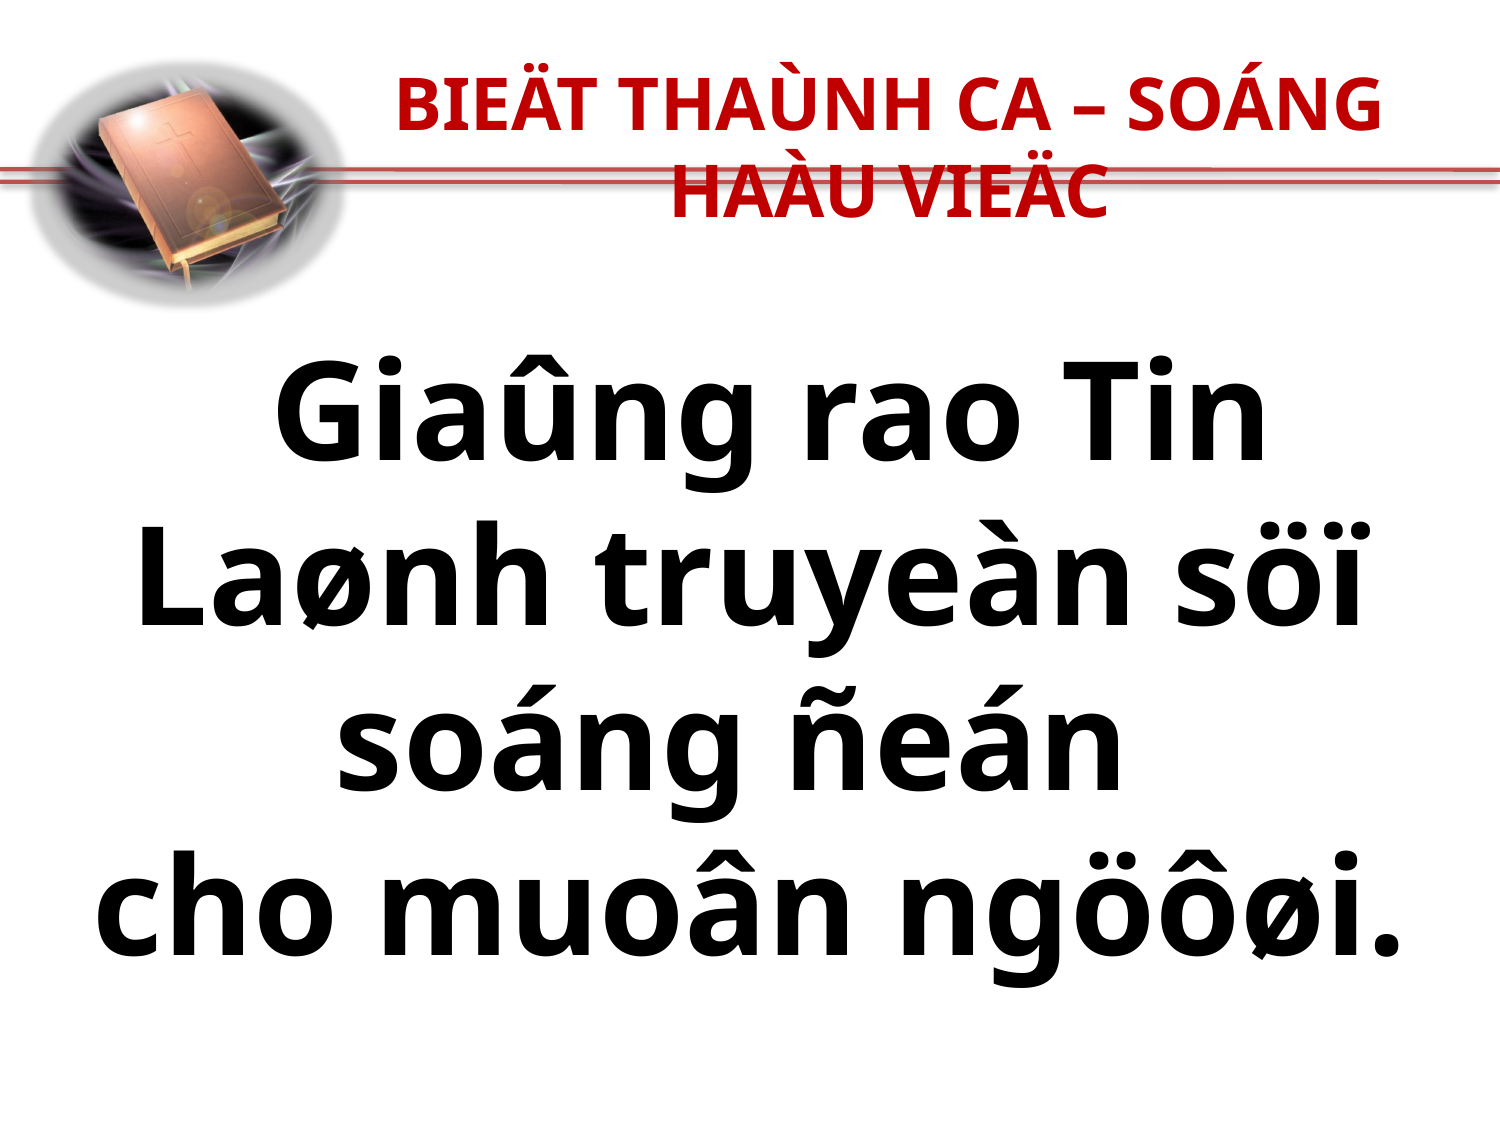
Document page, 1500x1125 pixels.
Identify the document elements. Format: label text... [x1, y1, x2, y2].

text_box BIEÄT THAÙNH CA – SOÁNG HAÀU VIEÄC [279, 49, 1500, 240]
text_box Giaûng rao Tin Laønh truyeàn söï soáng ñeán cho muoân ngöôøi. [12, 315, 1487, 991]
picture [69, 99, 279, 270]
